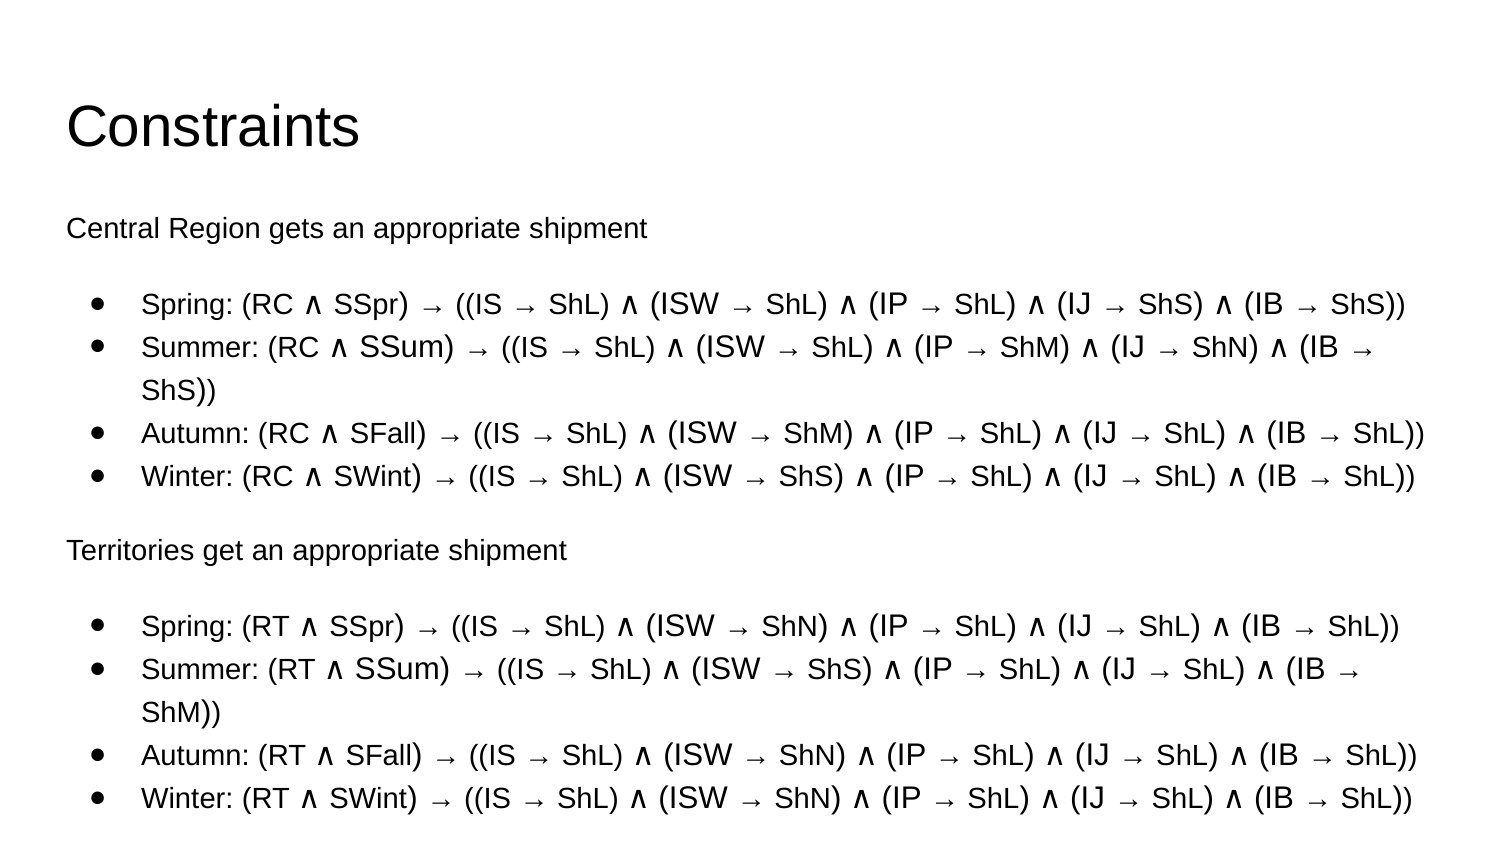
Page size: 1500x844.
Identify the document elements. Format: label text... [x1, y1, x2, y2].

list Central Region gets an appropriate shipment Spring: (RC ∧ SSpr) → ((IS → ShL) ∧ (ISW → ShL) ∧ (IP → ShL) ∧ (IJ → ShS) ∧ (IB → ShS)) Summer: (RC ∧ SSum) → ((IS → ShL) ∧ (ISW → ShL) ∧ (IP → ShM) ∧ (IJ → ShN) ∧ (IB → ShS)) Autumn: (RC ∧ SFall) → ((IS → ShL) ∧ (ISW → ShM) ∧ (IP → ShL) ∧ (IJ → ShL) ∧ (IB → ShL)) Winter: (RC ∧ SWint) → ((IS → ShL) ∧ (ISW → ShS) ∧ (IP → ShL) ∧ (IJ → ShL) ∧ (IB → ShL)) Territories get an appropriate shipment Spring: (RT ∧ SSpr) → ((IS → ShL) ∧ (ISW → ShN) ∧ (IP → ShL) ∧ (IJ → ShL) ∧ (IB → ShL)) Summer: (RT ∧ SSum) → ((IS → ShL) ∧ (ISW → ShS) ∧ (IP → ShL) ∧ (IJ → ShL) ∧ (IB → ShM)) Autumn: (RT ∧ SFall) → ((IS → ShL) ∧ (ISW → ShN) ∧ (IP → ShL) ∧ (IJ → ShL) ∧ (IB → ShL)) Winter: (RT ∧ SWint) → ((IS → ShL) ∧ (ISW → ShN) ∧ (IP → ShL) ∧ (IJ → ShL) ∧ (IB → ShL)) [51, 189, 1449, 844]
title Constraints [51, 72, 1449, 167]
